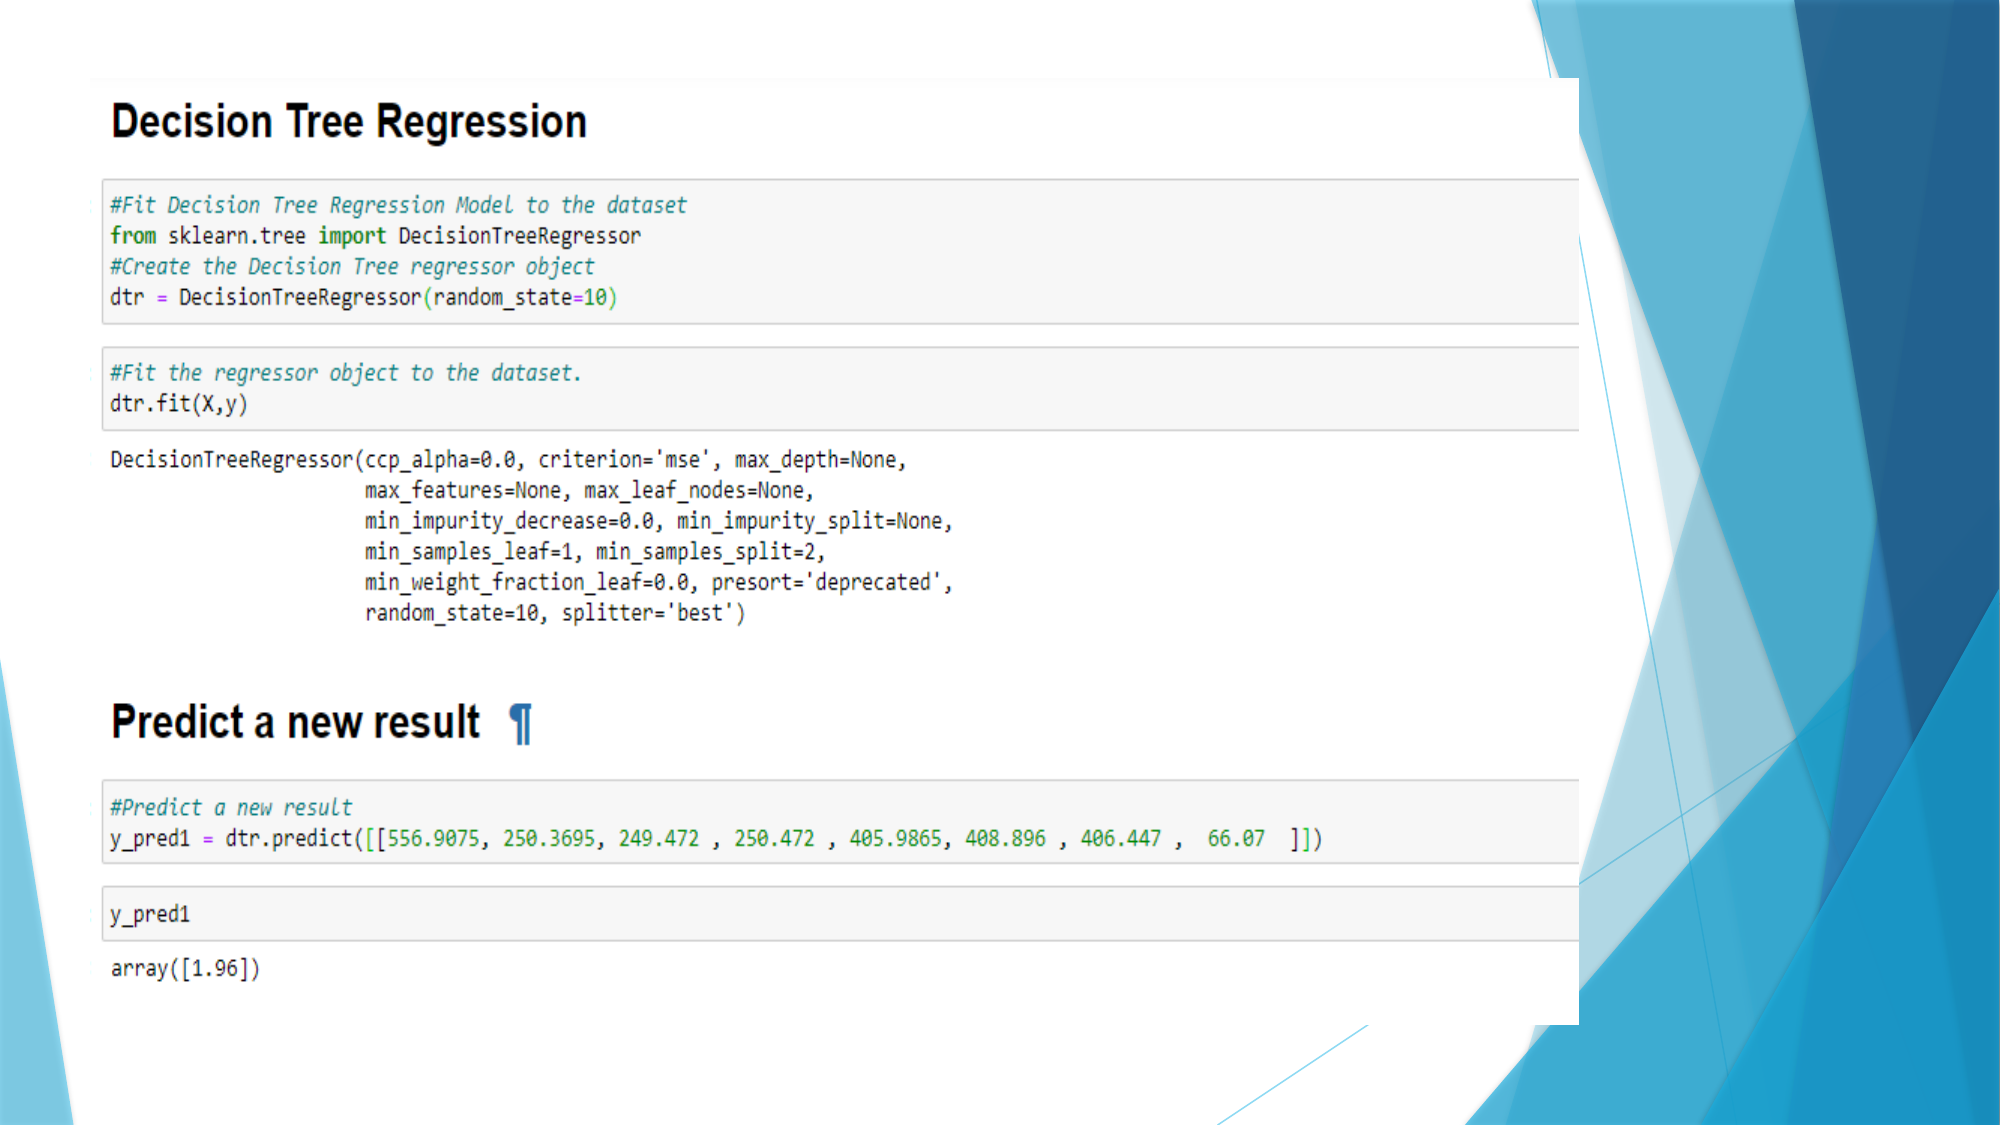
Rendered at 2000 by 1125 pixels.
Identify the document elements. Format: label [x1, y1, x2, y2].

list [89, 77, 1580, 1026]
